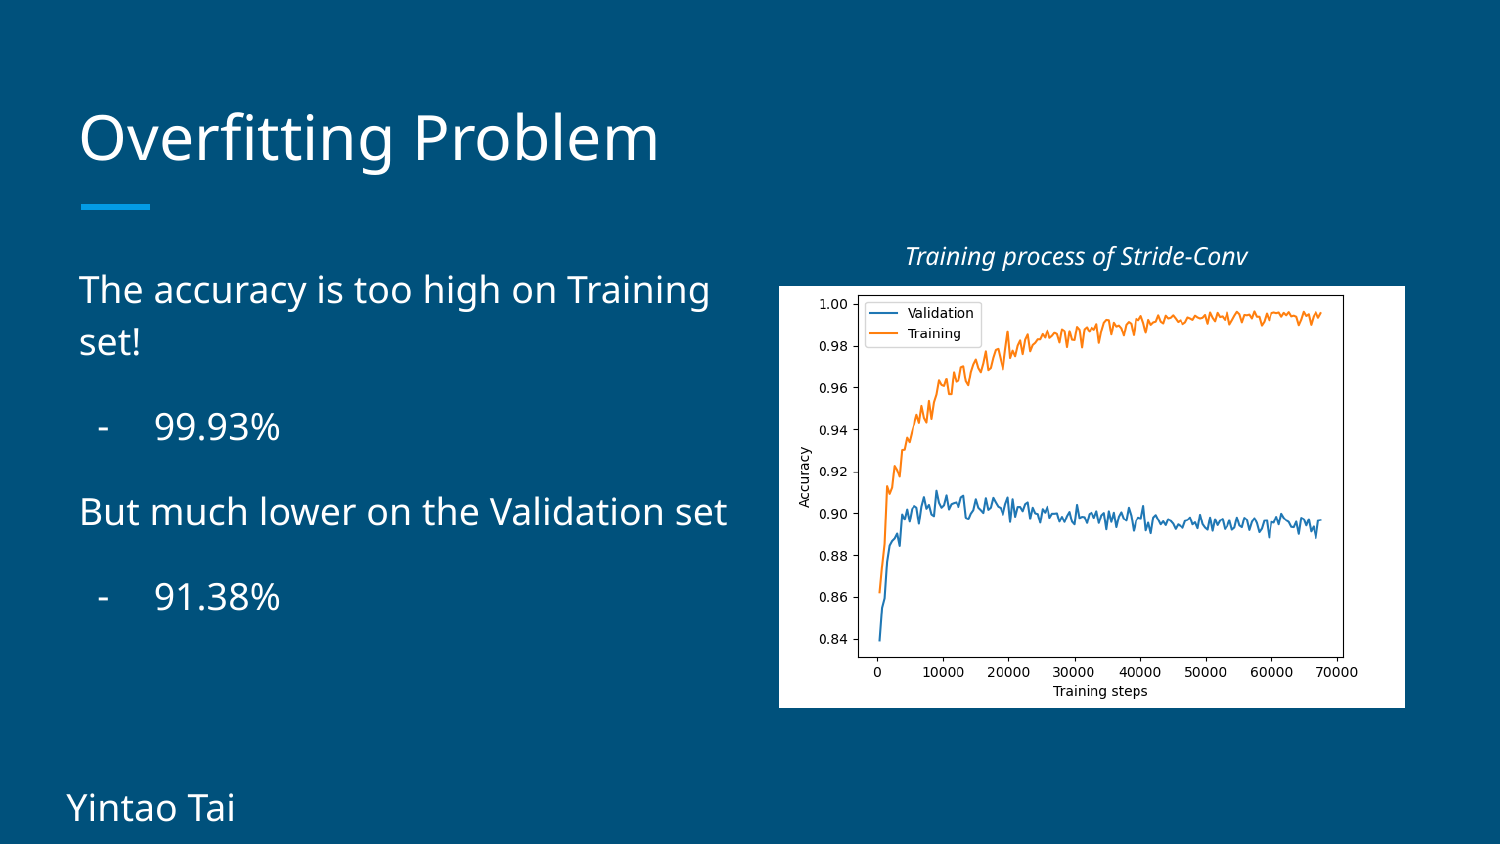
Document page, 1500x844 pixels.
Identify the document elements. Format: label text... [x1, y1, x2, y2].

text_box Yintao Tai [51, 768, 271, 844]
text_box Training process of Stride-Conv [807, 225, 1346, 284]
picture [780, 287, 1404, 707]
title Overfitting Problem [63, 75, 1437, 188]
list The accuracy is too high on Training set! 99.93% But much lower on the Validation set 91.38% [63, 244, 780, 750]
